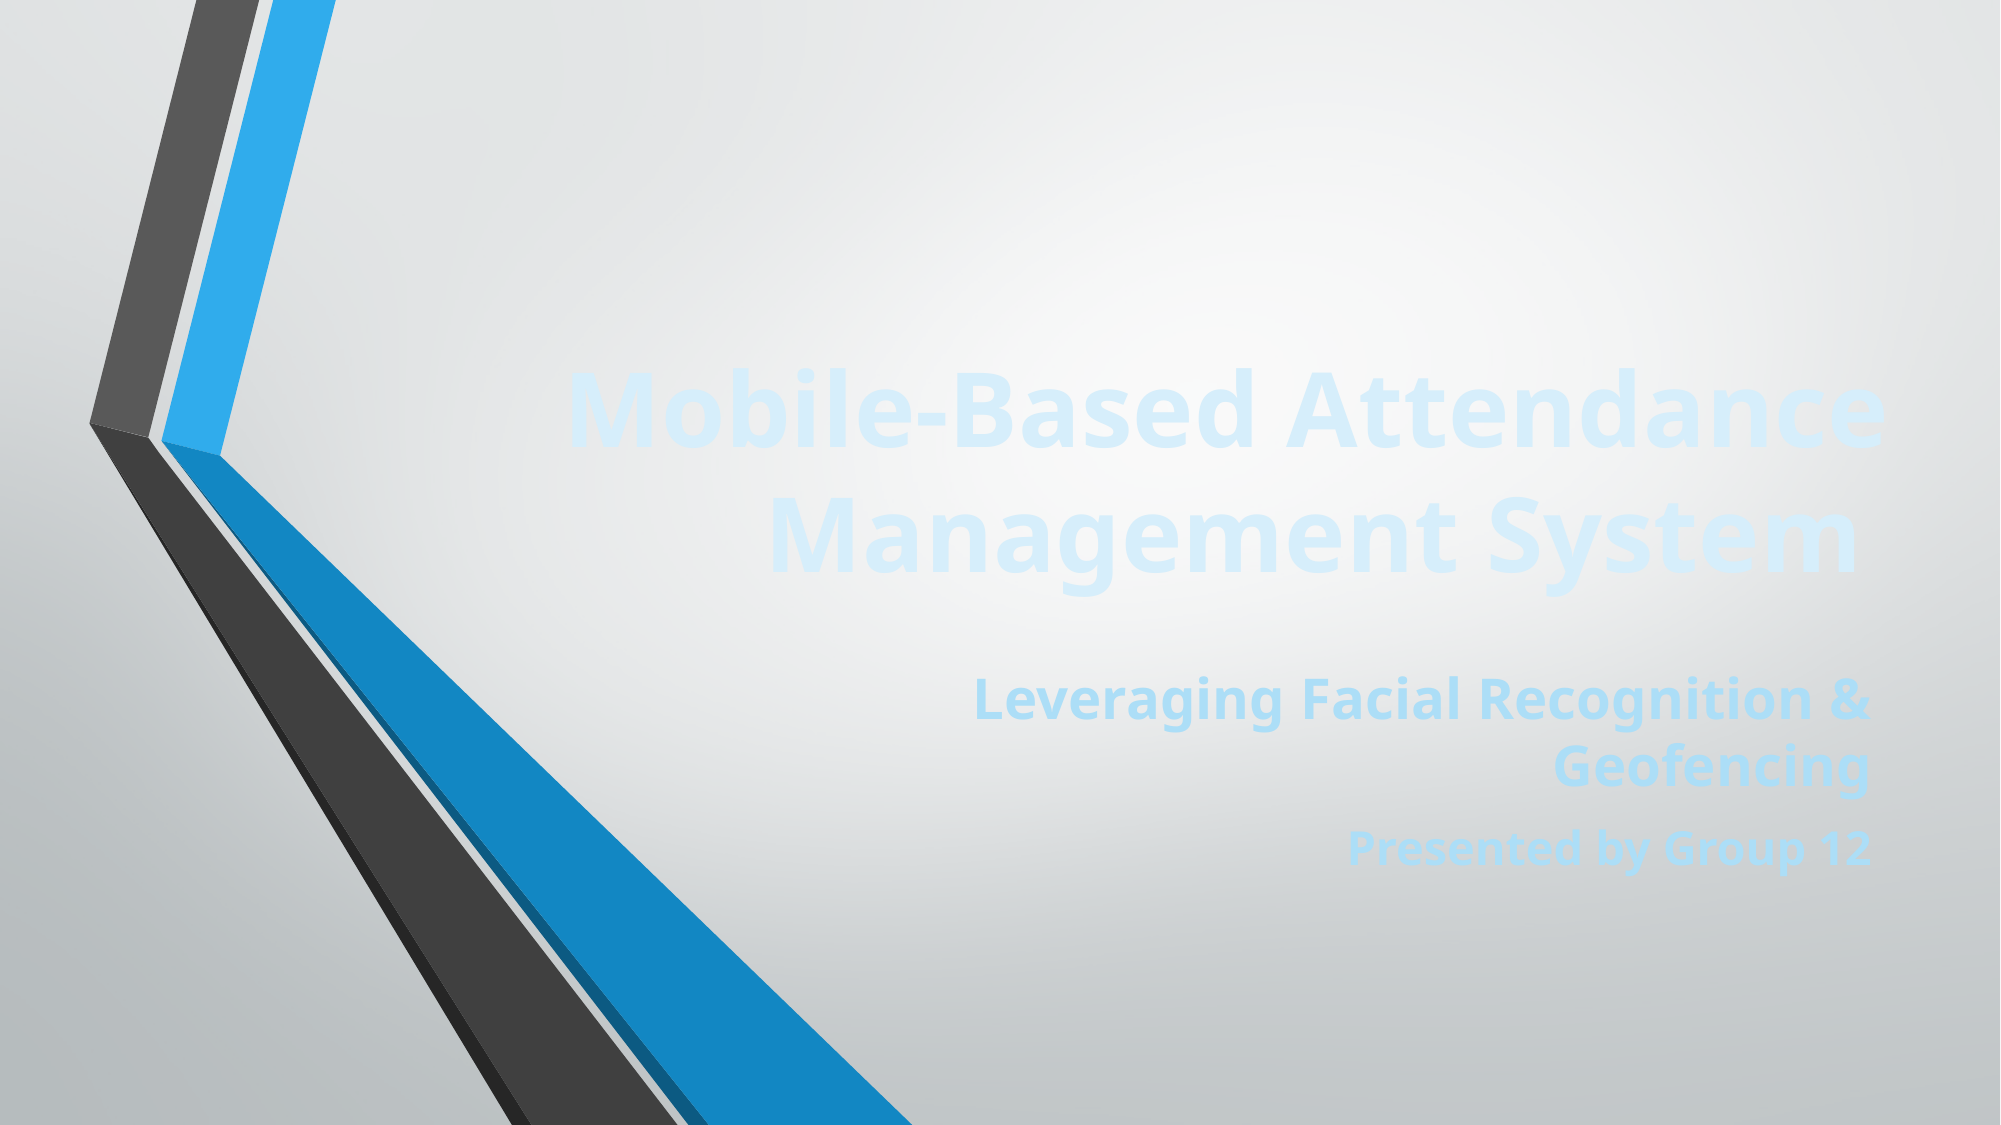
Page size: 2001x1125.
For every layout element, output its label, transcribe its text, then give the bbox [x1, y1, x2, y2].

title Mobile-Based Attendance Management System [536, 298, 1905, 601]
subtitle Leveraging Facial Recognition & Geofencing Presented by Group 12 [636, 655, 1887, 884]
